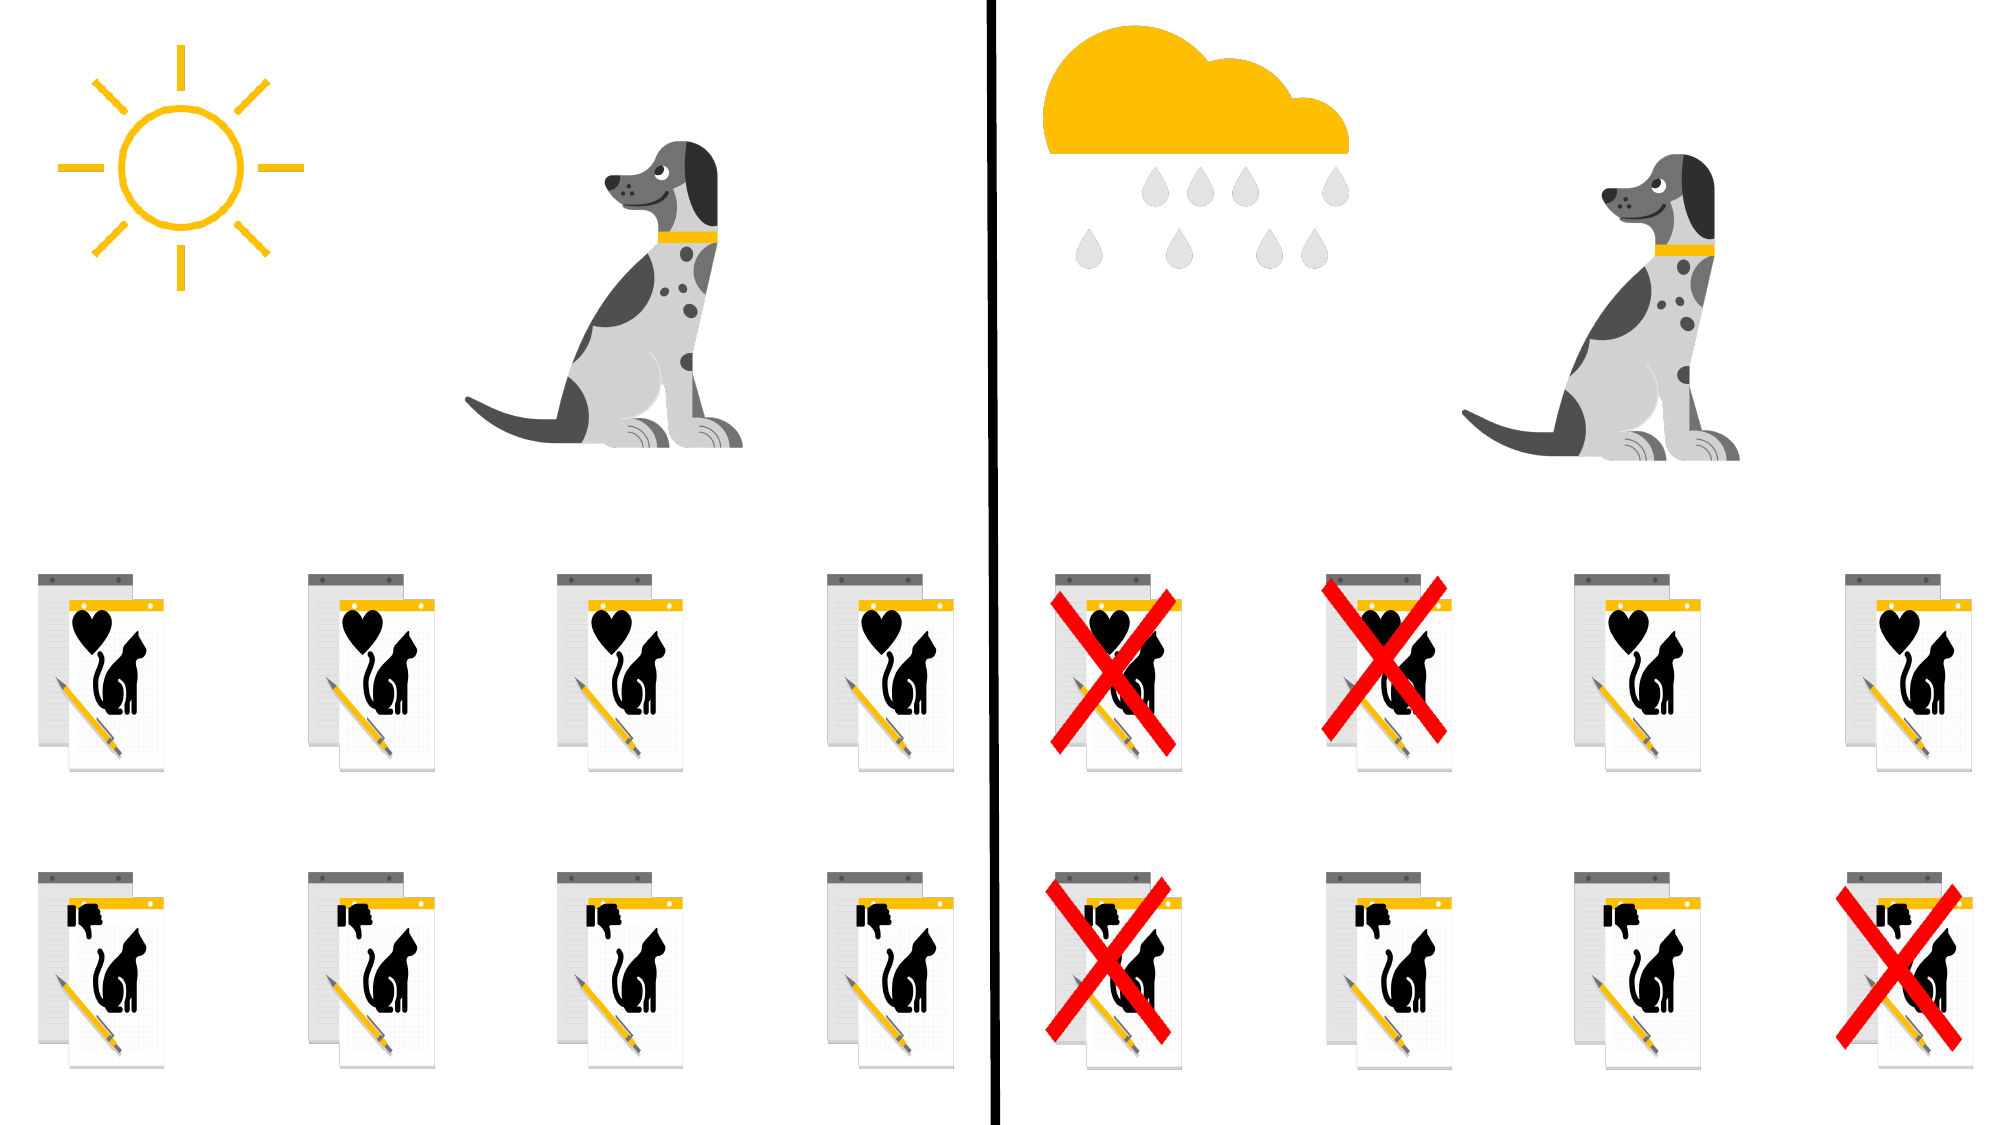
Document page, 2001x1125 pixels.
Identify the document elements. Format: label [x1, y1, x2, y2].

text_box [270, 553, 473, 793]
picture [1031, 563, 1197, 782]
picture [1026, 851, 1192, 1070]
picture [1816, 858, 1983, 1077]
text_box [1288, 851, 1490, 1091]
picture [12, 0, 877, 567]
text_box [0, 553, 202, 793]
text_box [1017, 553, 1220, 793]
picture [999, 0, 1874, 769]
text_box [1536, 553, 1739, 793]
text_box [519, 553, 721, 793]
text_box [1536, 851, 1739, 1091]
text_box [1288, 553, 1490, 793]
text_box [1807, 553, 2000, 793]
text_box [789, 553, 991, 793]
text_box [0, 851, 202, 1091]
text_box [789, 851, 991, 1091]
text_box [270, 851, 473, 1091]
text_box [991, 0, 996, 1125]
text_box [1017, 851, 1220, 1091]
text_box [519, 851, 721, 1091]
text_box [1809, 851, 2000, 1091]
